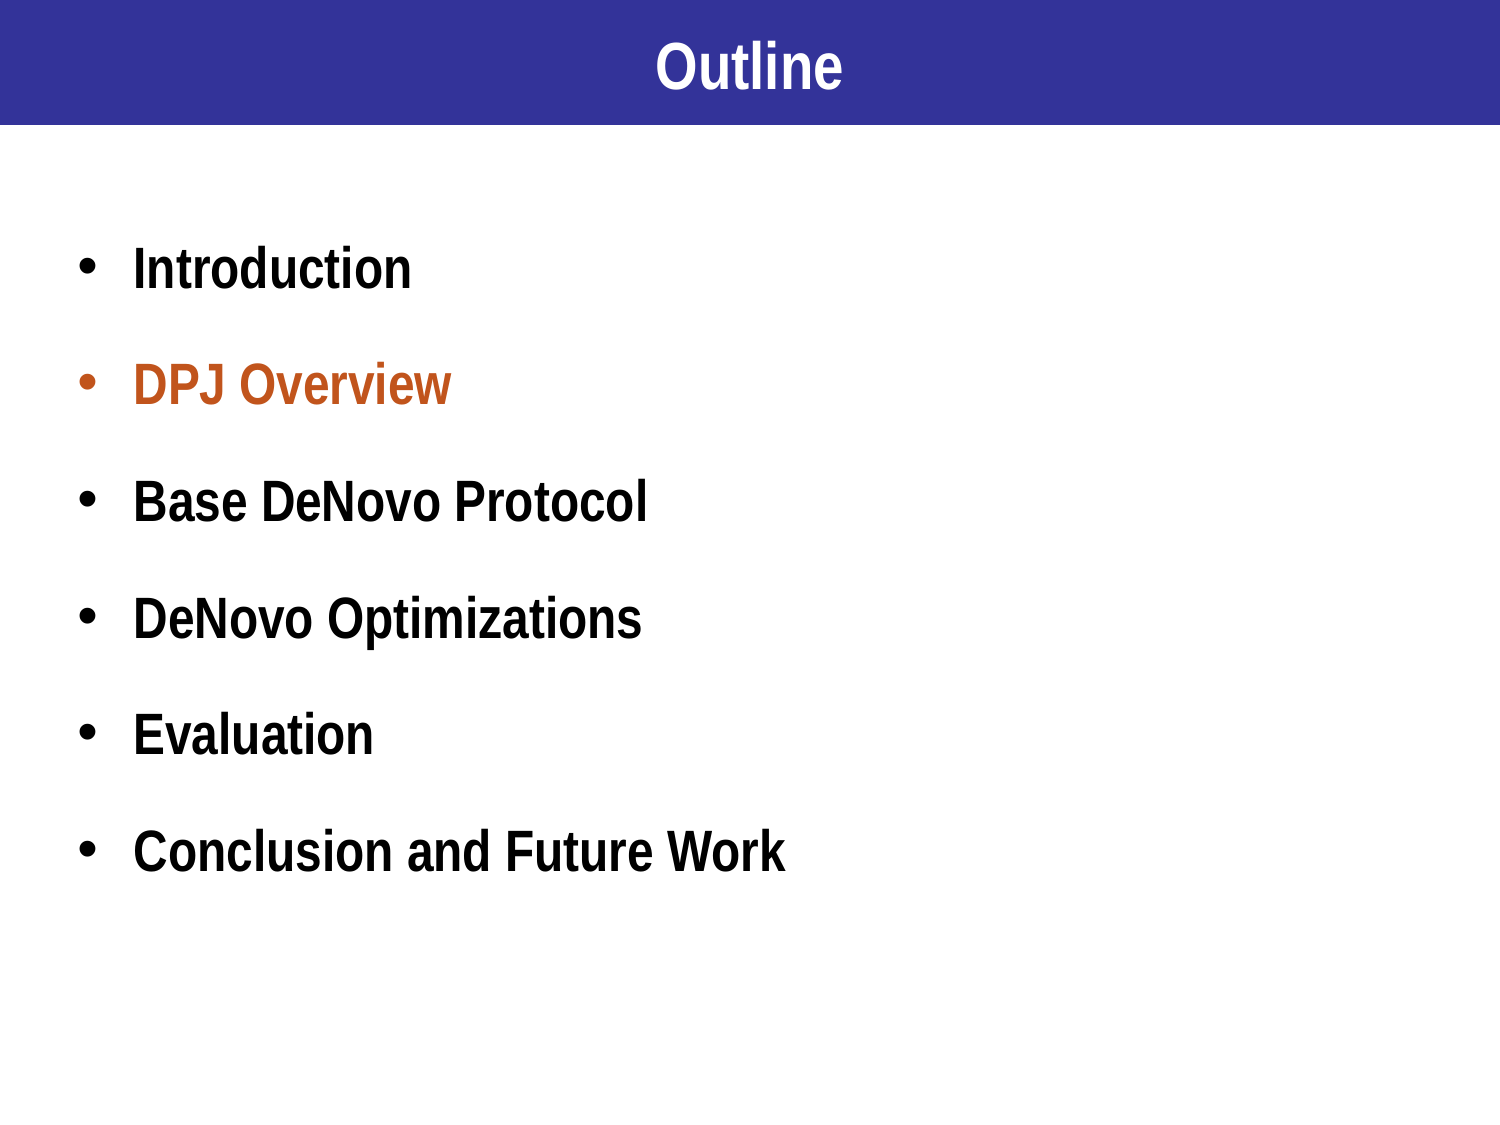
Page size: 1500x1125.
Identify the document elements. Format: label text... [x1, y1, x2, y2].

list Introduction DPJ Overview Base DeNovo Protocol DeNovo Optimizations Evaluation Conclusion and Future Work [62, 187, 1500, 1088]
title Outline [0, 0, 1500, 125]
